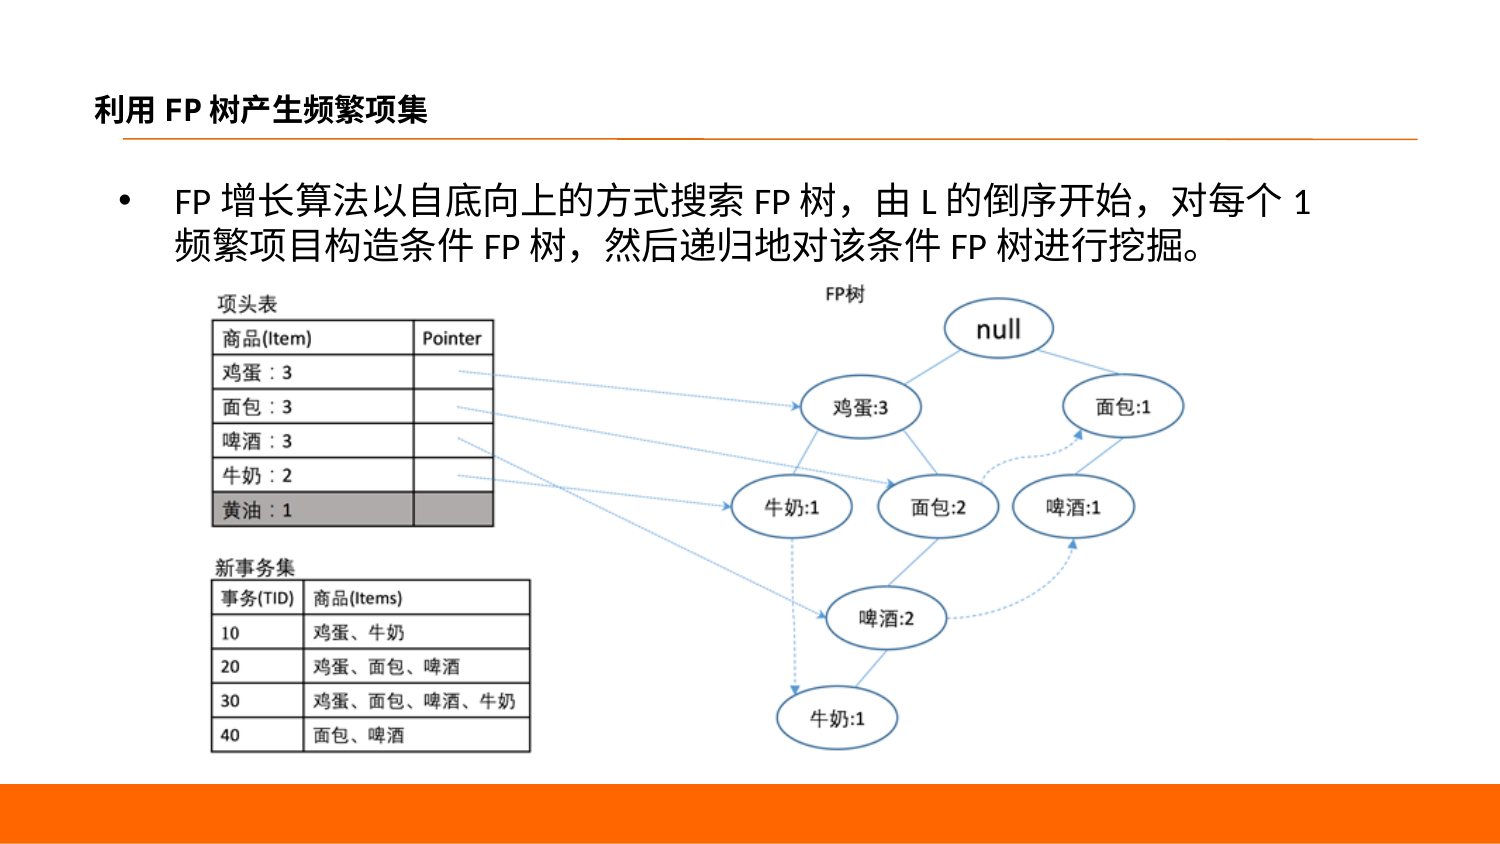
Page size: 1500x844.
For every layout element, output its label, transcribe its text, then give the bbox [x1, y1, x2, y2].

text_box [0, 782, 1500, 844]
list FP增长算法以自底向上的方式搜索FP树，由L的倒序开始，对每个1频繁项目构造条件FP树，然后递归地对该条件FP树进行挖掘。 [103, 169, 1339, 264]
picture [203, 279, 1196, 759]
title 利用FP树产生频繁项集 [79, 38, 1430, 180]
